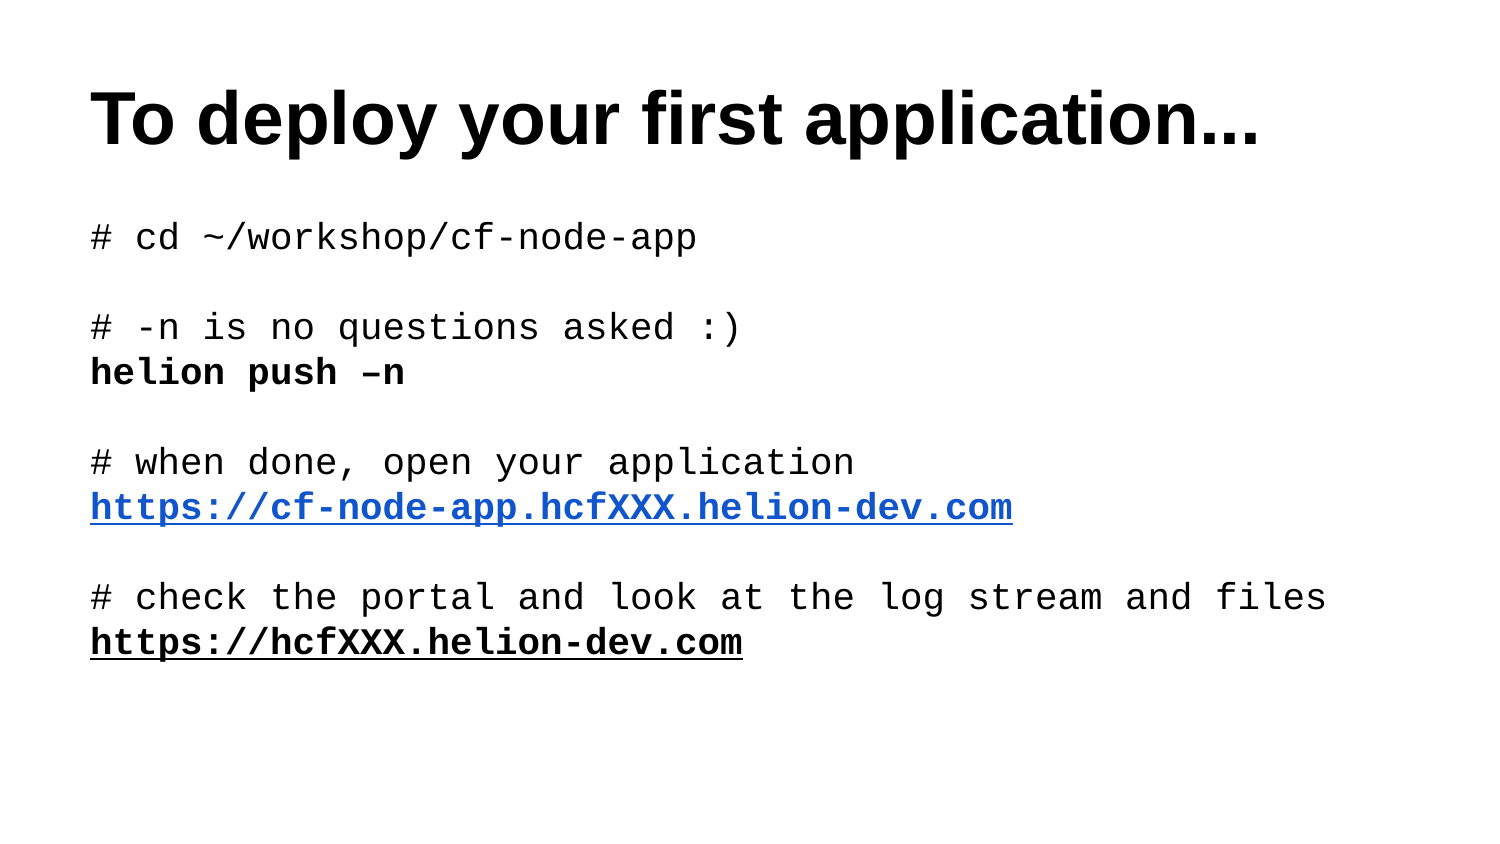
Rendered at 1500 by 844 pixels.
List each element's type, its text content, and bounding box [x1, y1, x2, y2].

list # cd ~/workshop/cf-node-app # -n is no questions asked :) helion push –n # when done, open your application https://cf-node-app.hcfXXX.helion-dev.com # check the portal and look at the log stream and files https://hcfXXX.helion-dev.com [75, 196, 1425, 808]
title To deploy your first application... [75, 33, 1425, 175]
